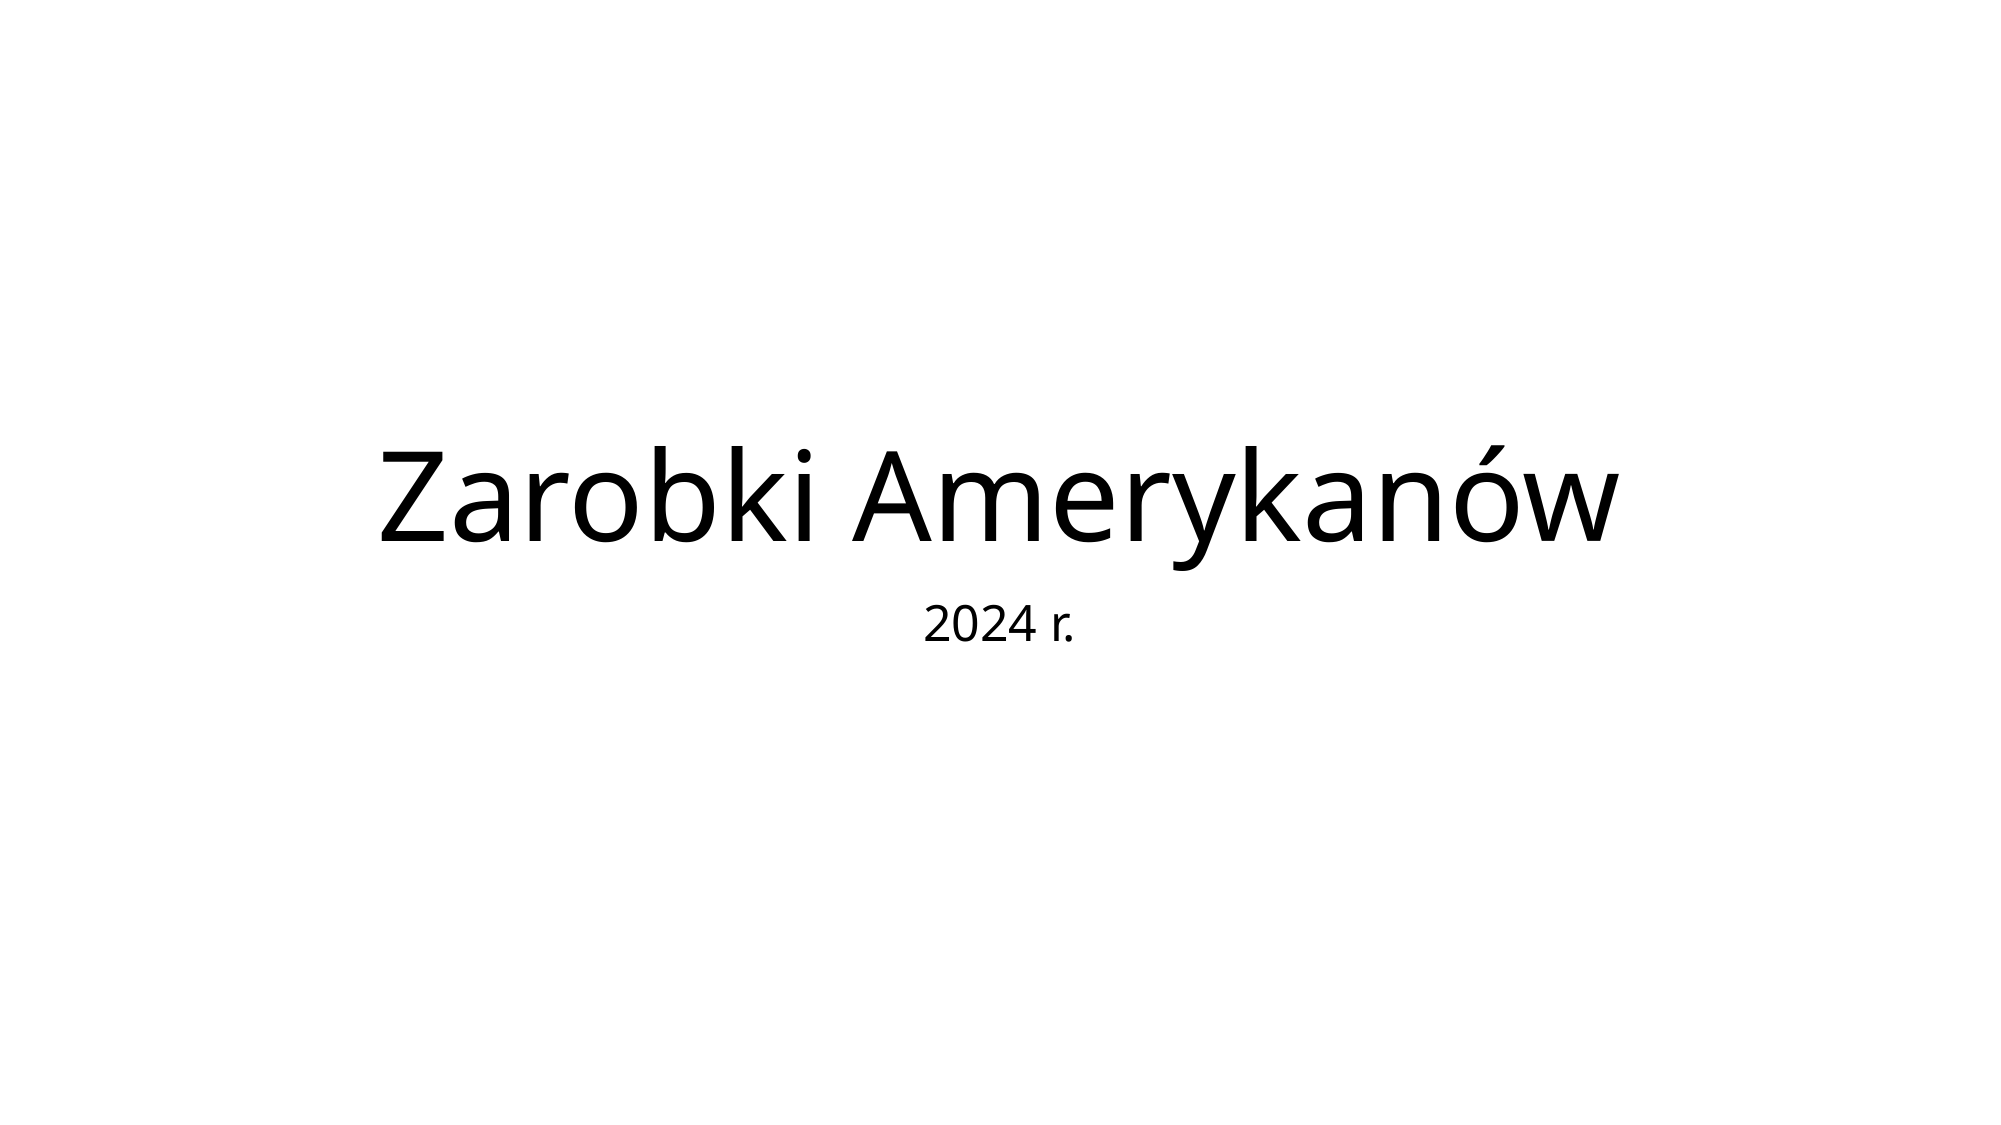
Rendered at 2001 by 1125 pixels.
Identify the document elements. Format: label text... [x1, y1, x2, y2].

subtitle 2024 r. [249, 590, 1750, 863]
title Zarobki Amerykanów [249, 184, 1750, 576]
